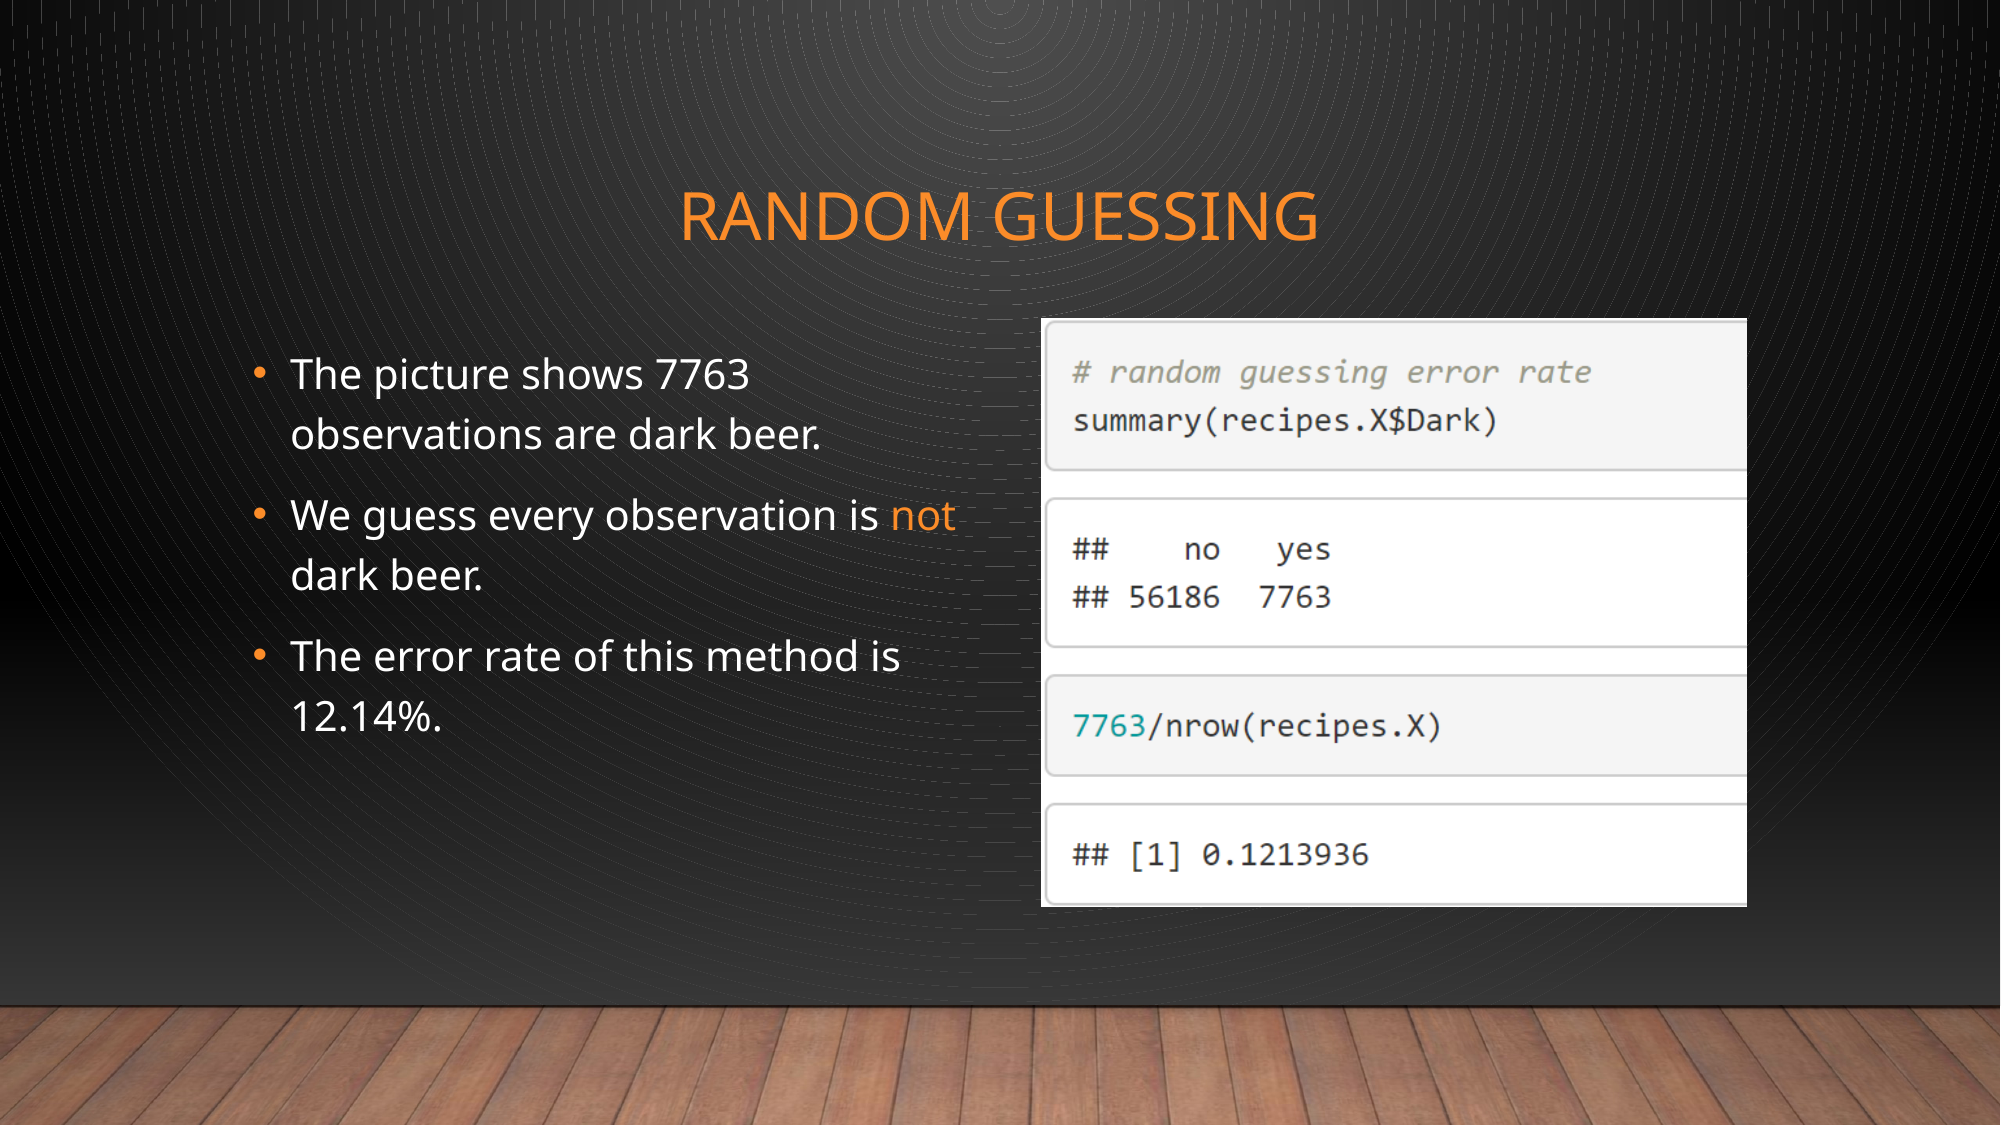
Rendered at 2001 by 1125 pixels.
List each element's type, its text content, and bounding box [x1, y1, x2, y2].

picture [0, 1005, 2000, 1125]
list The picture shows 7763 observations are dark beer. We guess every observation is not dark beer. The error rate of this method is 12.14%. [237, 329, 974, 896]
title Random guessing [237, 132, 1763, 306]
picture [1041, 318, 1747, 907]
